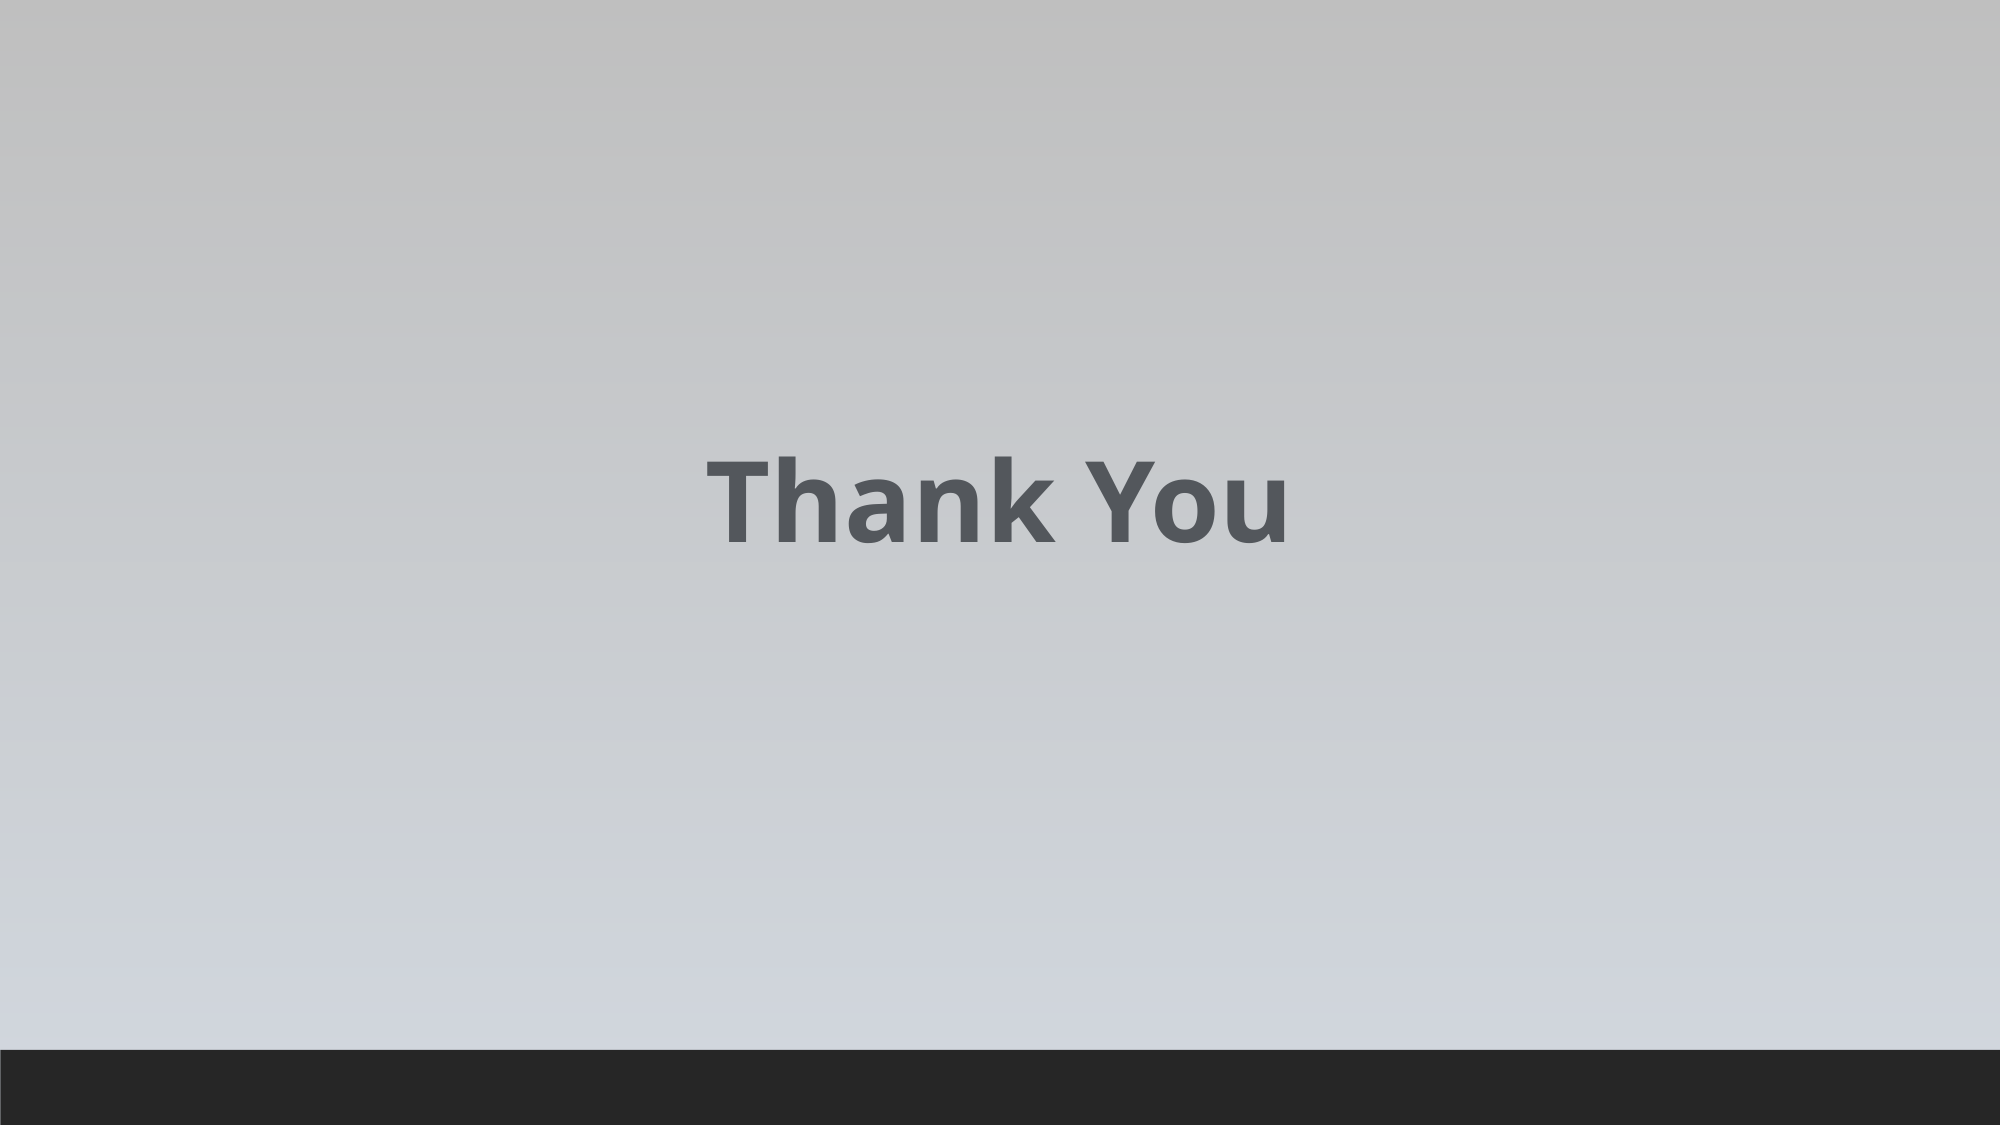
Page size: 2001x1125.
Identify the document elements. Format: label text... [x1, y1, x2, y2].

text_box Thank You [690, 422, 1310, 573]
